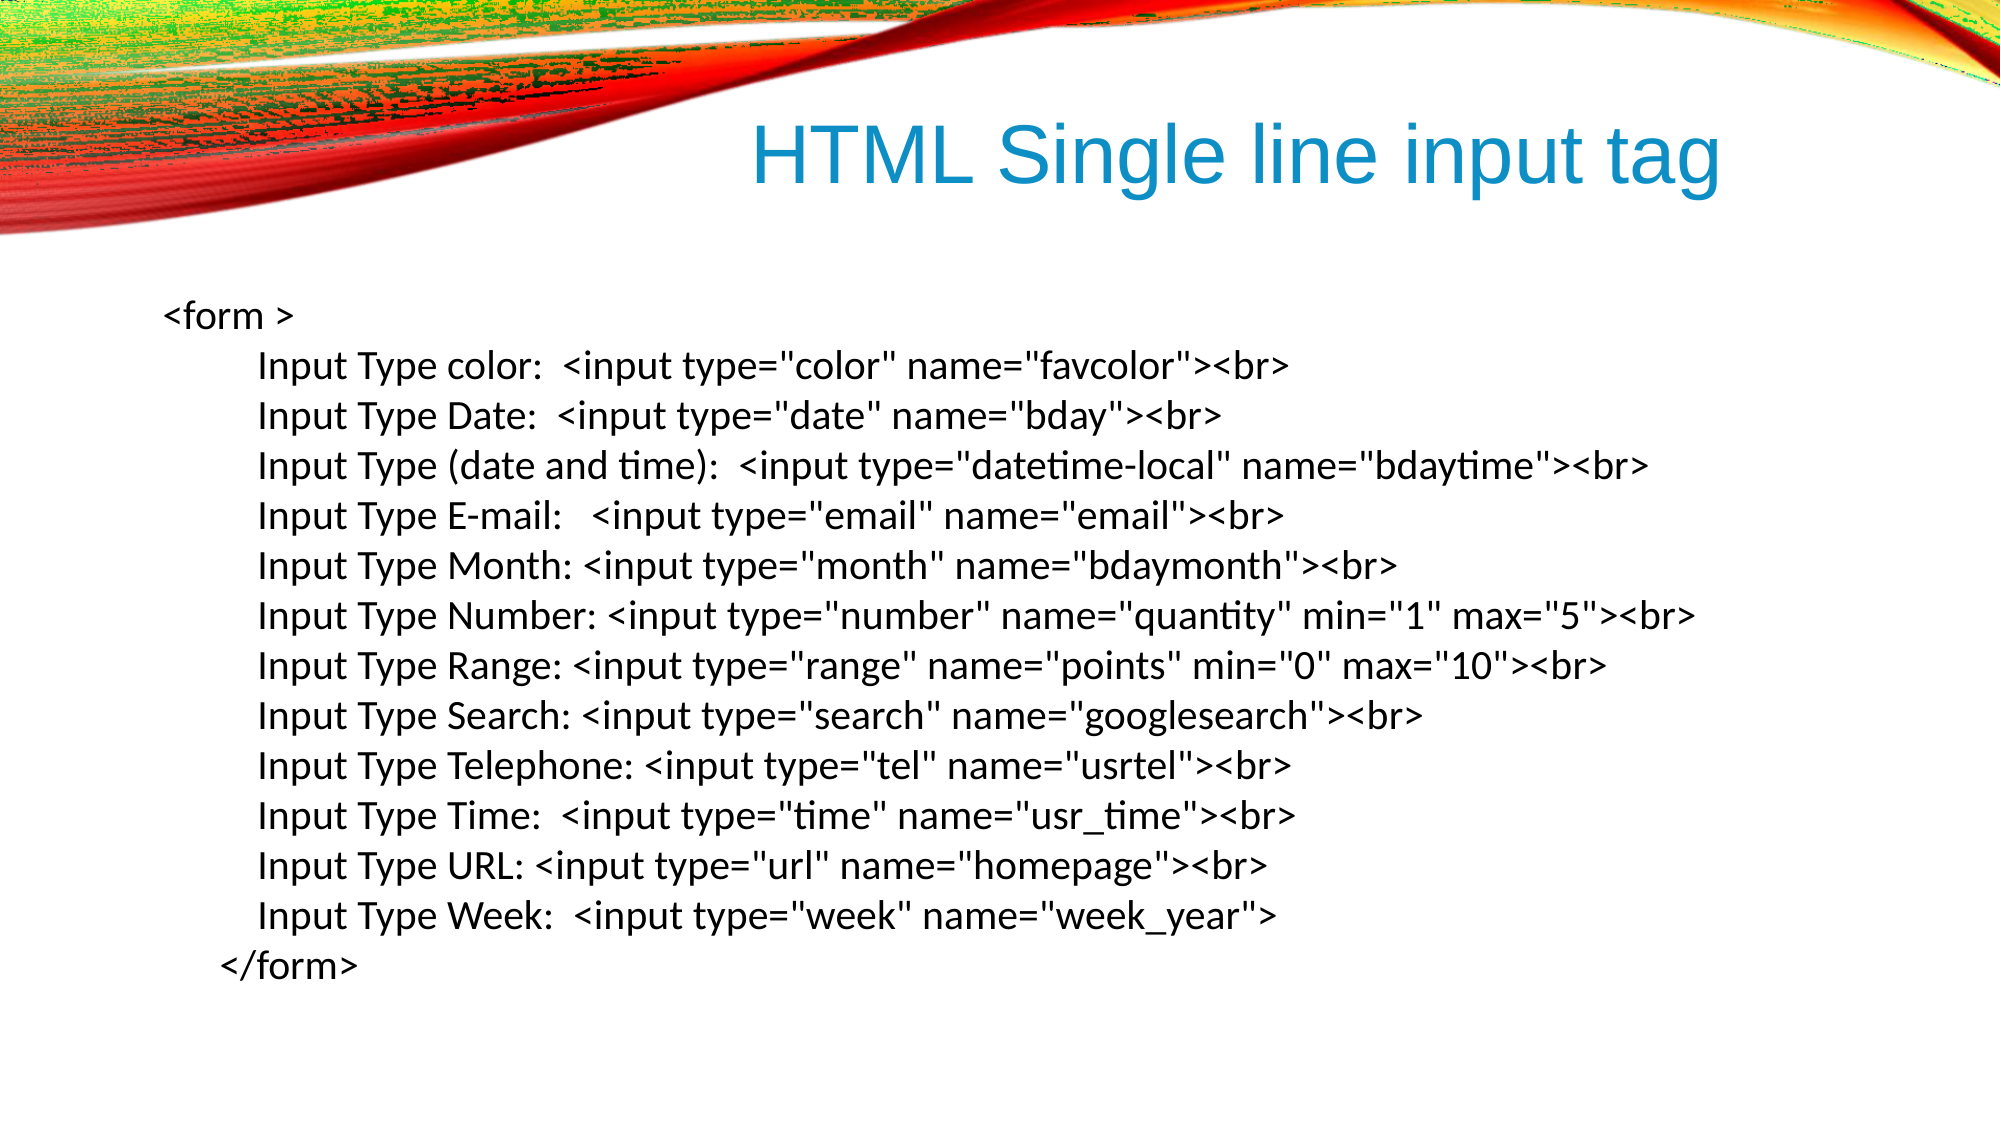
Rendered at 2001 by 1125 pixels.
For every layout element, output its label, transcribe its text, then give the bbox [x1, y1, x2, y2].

title HTML Single line input tag [750, 99, 1763, 205]
picture [0, 0, 2000, 237]
list <form > Input Type color: <input type="color" name="favcolor"><br> Input Type Date: <input type="date" name="bday"><br> Input Type (date and time): <input type="datetime-local" name="bdaytime"><br> Input Type E-mail: <input type="email" name="email"><br> Input Type Month: <input type="month" name="bdaymonth"><br> Input Type Number: <input type="number" name="quantity" min="1" max="5"><br> Input Type Range: <input type="range" name="points" min="0" max="10"><br> Input Type Search: <input type="search" name="googlesearch"><br> Input Type Telephone: <input type="tel" name="usrtel"><br> Input Type Time: <input type="time" name="usr_time"><br> Input Type URL: <input type="url" name="homepage"><br> Input Type Week: <input type="week" name="week_year"> </form> [162, 287, 1950, 995]
